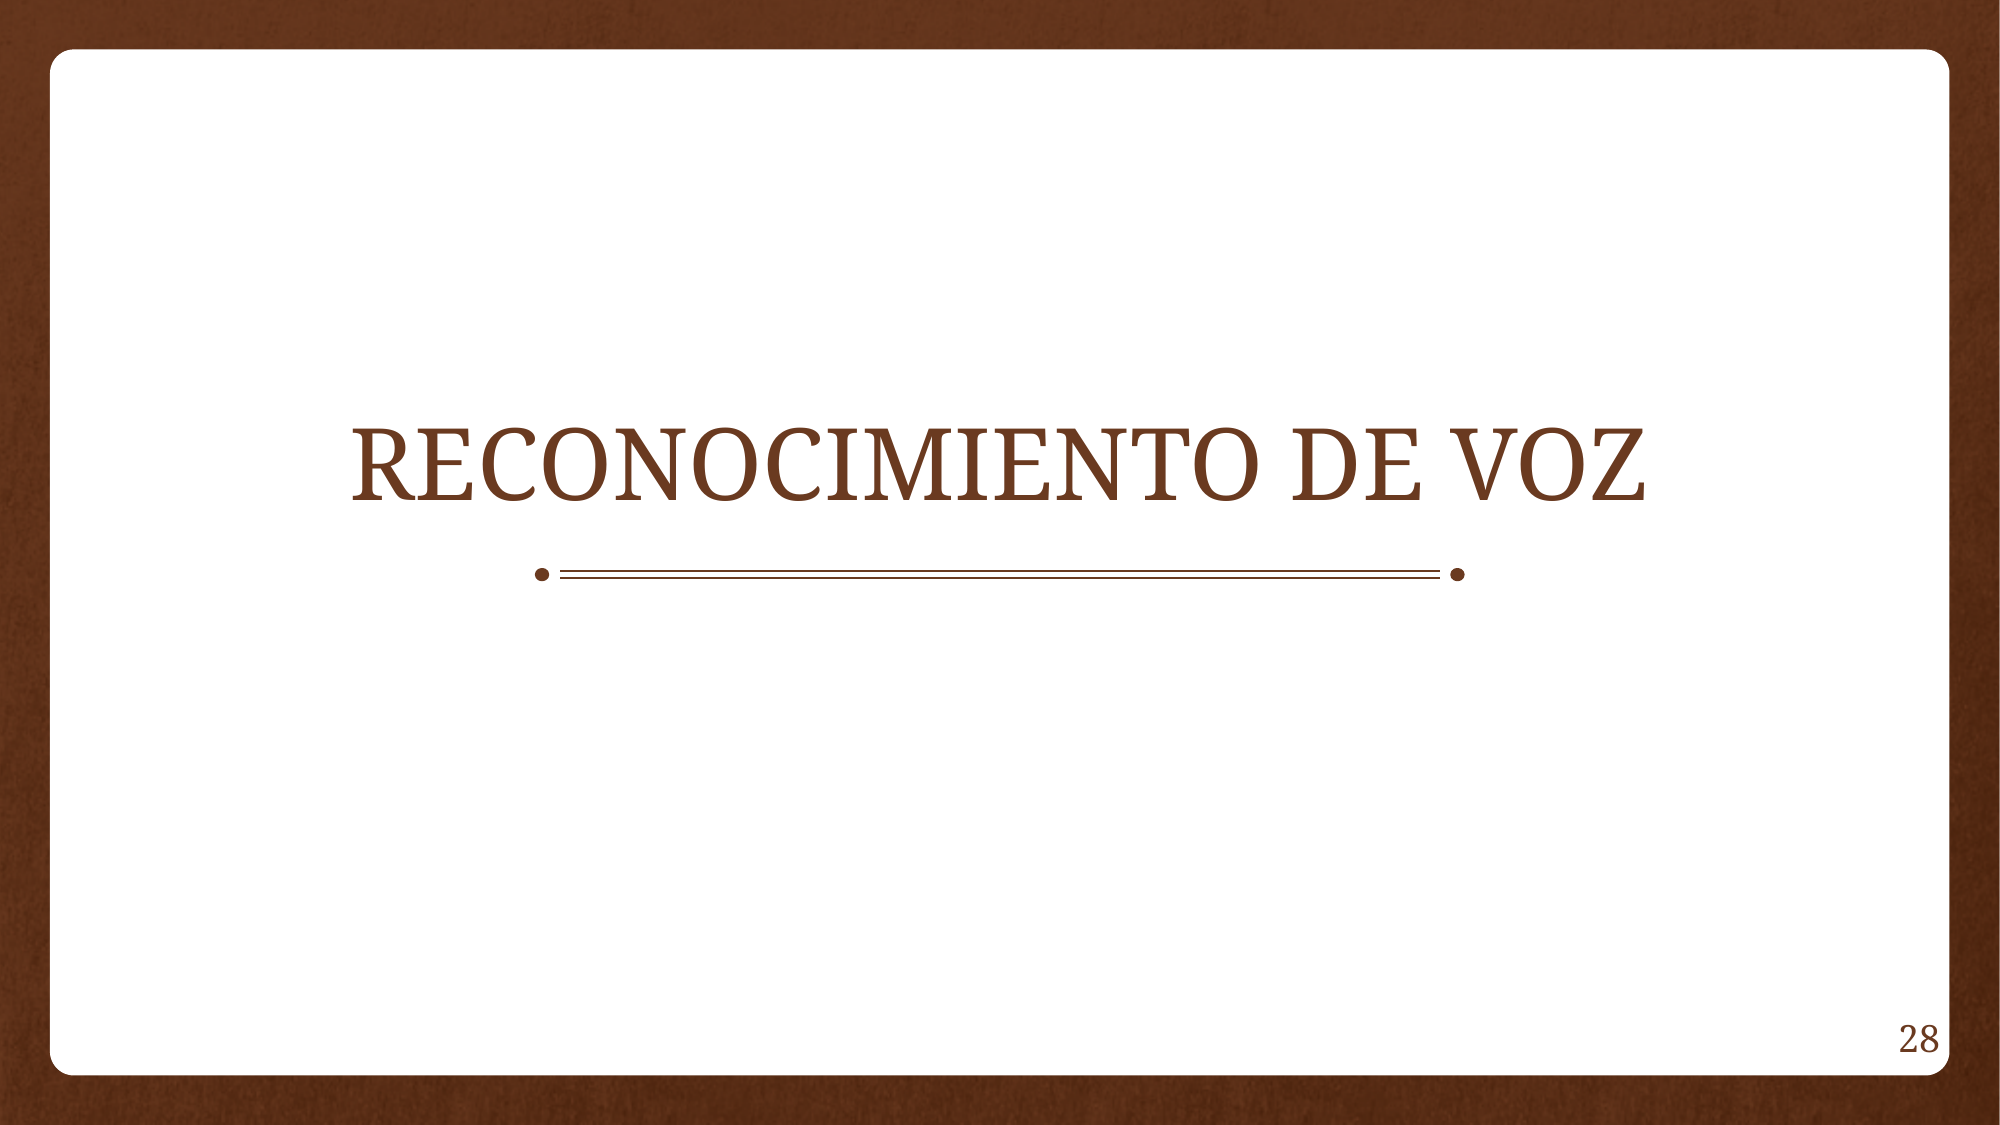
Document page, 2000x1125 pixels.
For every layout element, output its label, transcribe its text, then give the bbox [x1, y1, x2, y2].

title RECONOCIMIENTO DE VOZ [233, 162, 1767, 530]
slide_number 28 [1838, 1015, 1956, 1066]
